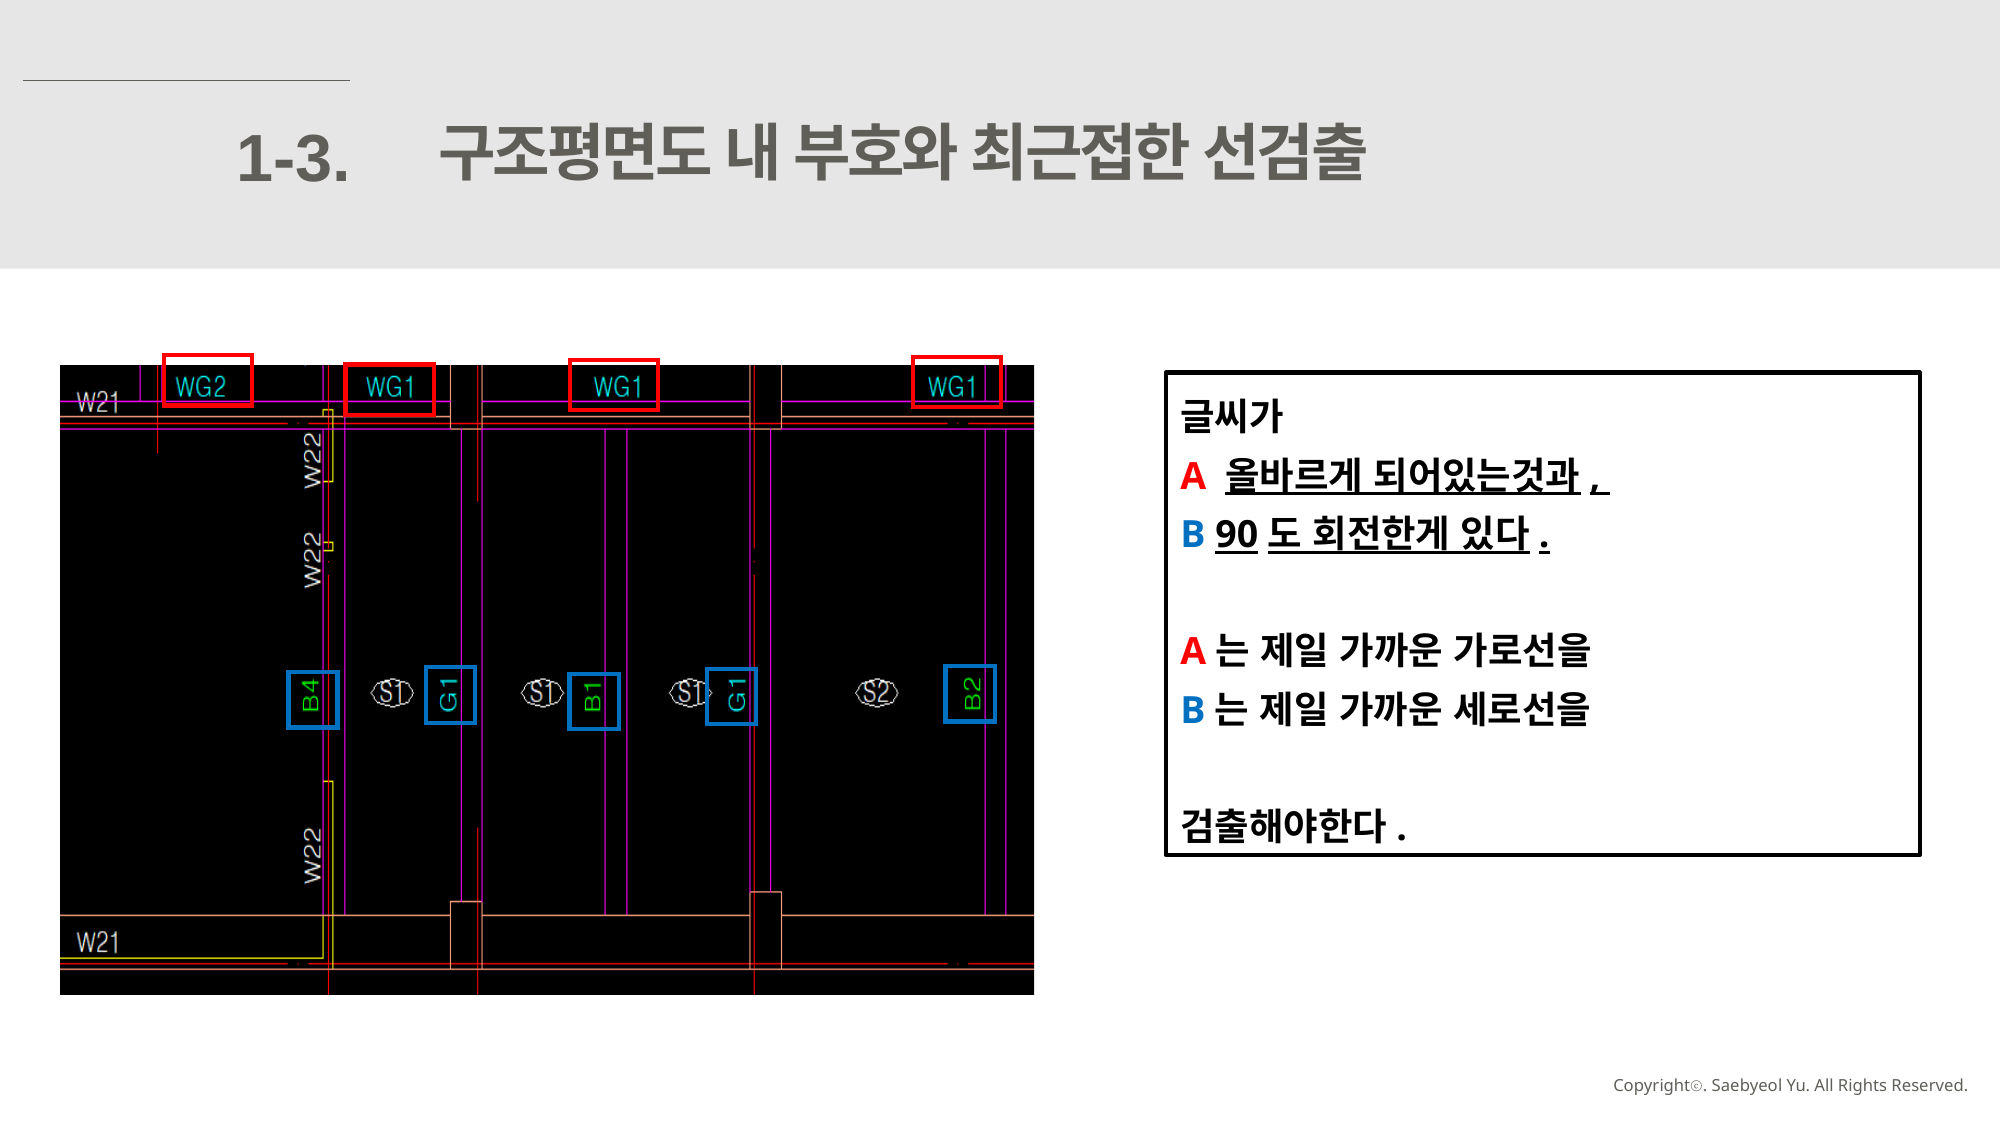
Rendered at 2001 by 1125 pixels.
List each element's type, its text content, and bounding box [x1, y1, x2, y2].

text_box 구조평면도 내 부호와 최근접한 선검출 [423, 105, 1385, 196]
text_box 1-3. [221, 106, 366, 202]
text_box [912, 356, 1002, 365]
text_box [0, 0, 2000, 270]
text_box [569, 359, 659, 365]
text_box 글씨가 A 올바르게 되어있는것과, B 90도 회전한게 있다. A는 제일 가까운 가로선을 B는 제일 가까운 세로선을 검출해야한다. [1165, 372, 1920, 856]
text_box [163, 354, 253, 365]
picture [59, 365, 1035, 995]
